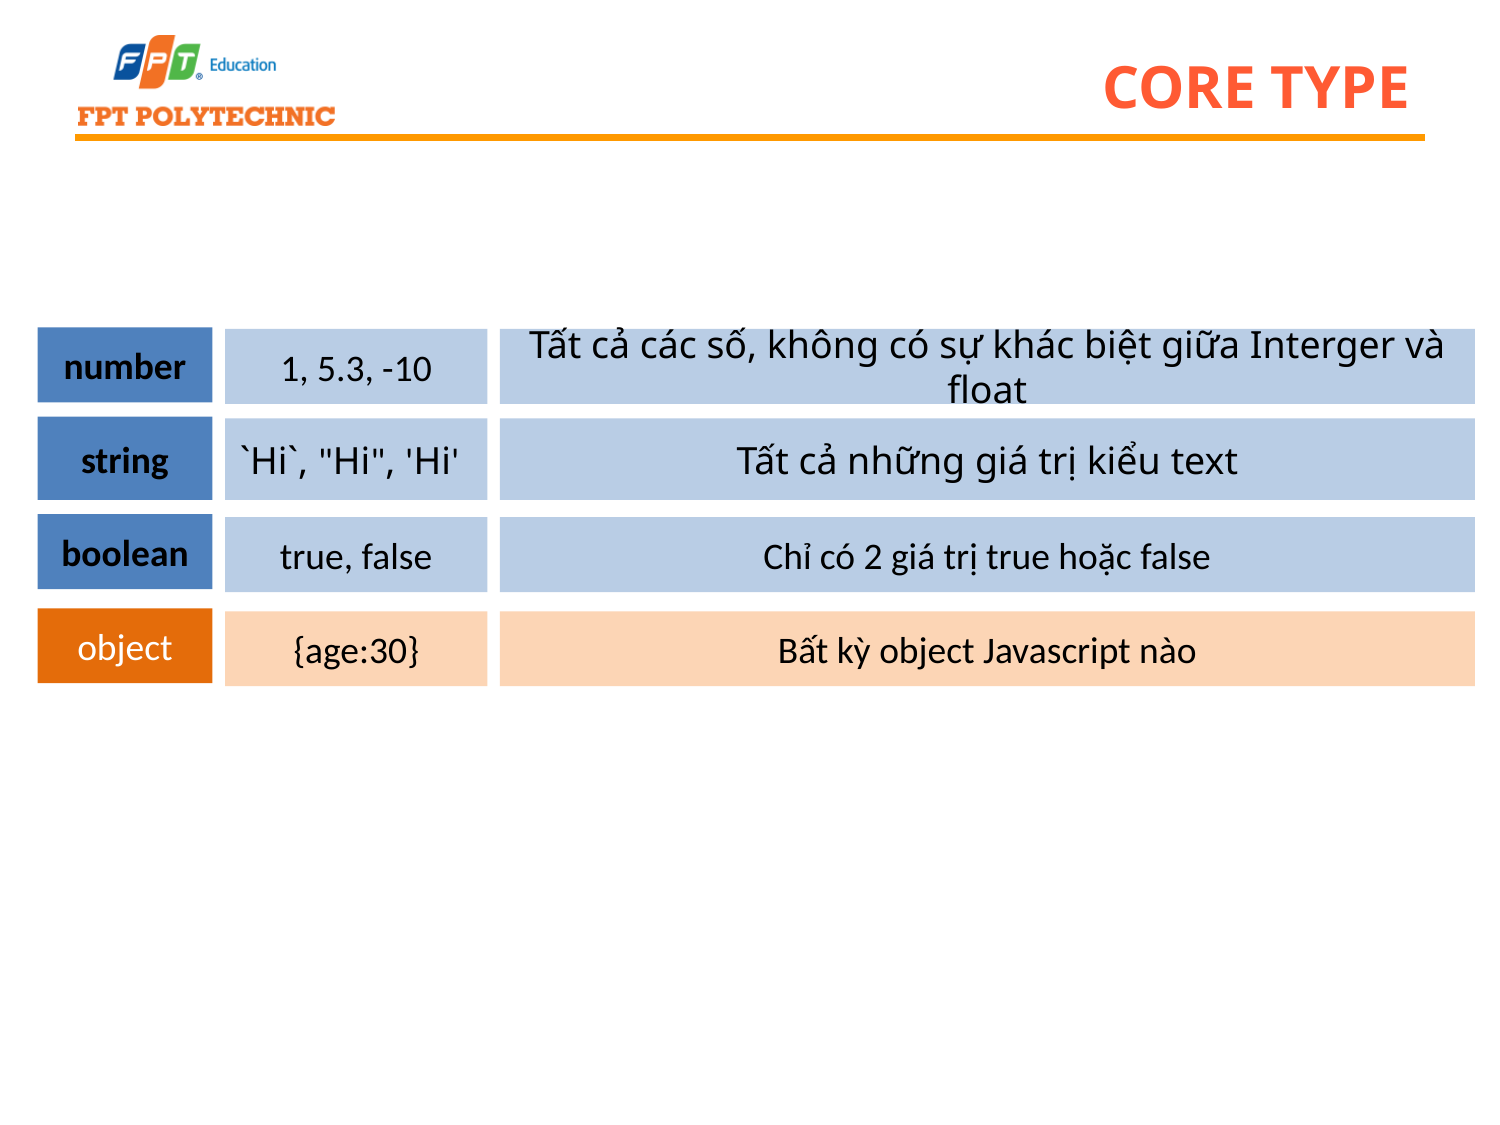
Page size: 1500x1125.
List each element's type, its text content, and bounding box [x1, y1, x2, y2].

text_box string [35, 414, 215, 502]
text_box Chỉ có 2 giá trị true hoặc false [498, 515, 1477, 594]
text_box `Hi`, "Hi", 'Hi' [223, 416, 490, 502]
text_box number [35, 325, 215, 404]
text_box true, false [223, 515, 490, 594]
text_box Bất kỳ object Javascript nào [498, 609, 1477, 688]
title Core type [337, 45, 1425, 125]
picture [78, 35, 338, 126]
text_box {age:30} [223, 609, 490, 688]
text_box object [35, 606, 215, 685]
text_box boolean [35, 512, 215, 591]
text_box Tất cả các số, không có sự khác biệt giữa Interger và float [498, 327, 1477, 406]
text_box 1, 5.3, -10 [223, 327, 490, 406]
text_box Tất cả những giá trị kiểu text [498, 416, 1477, 502]
